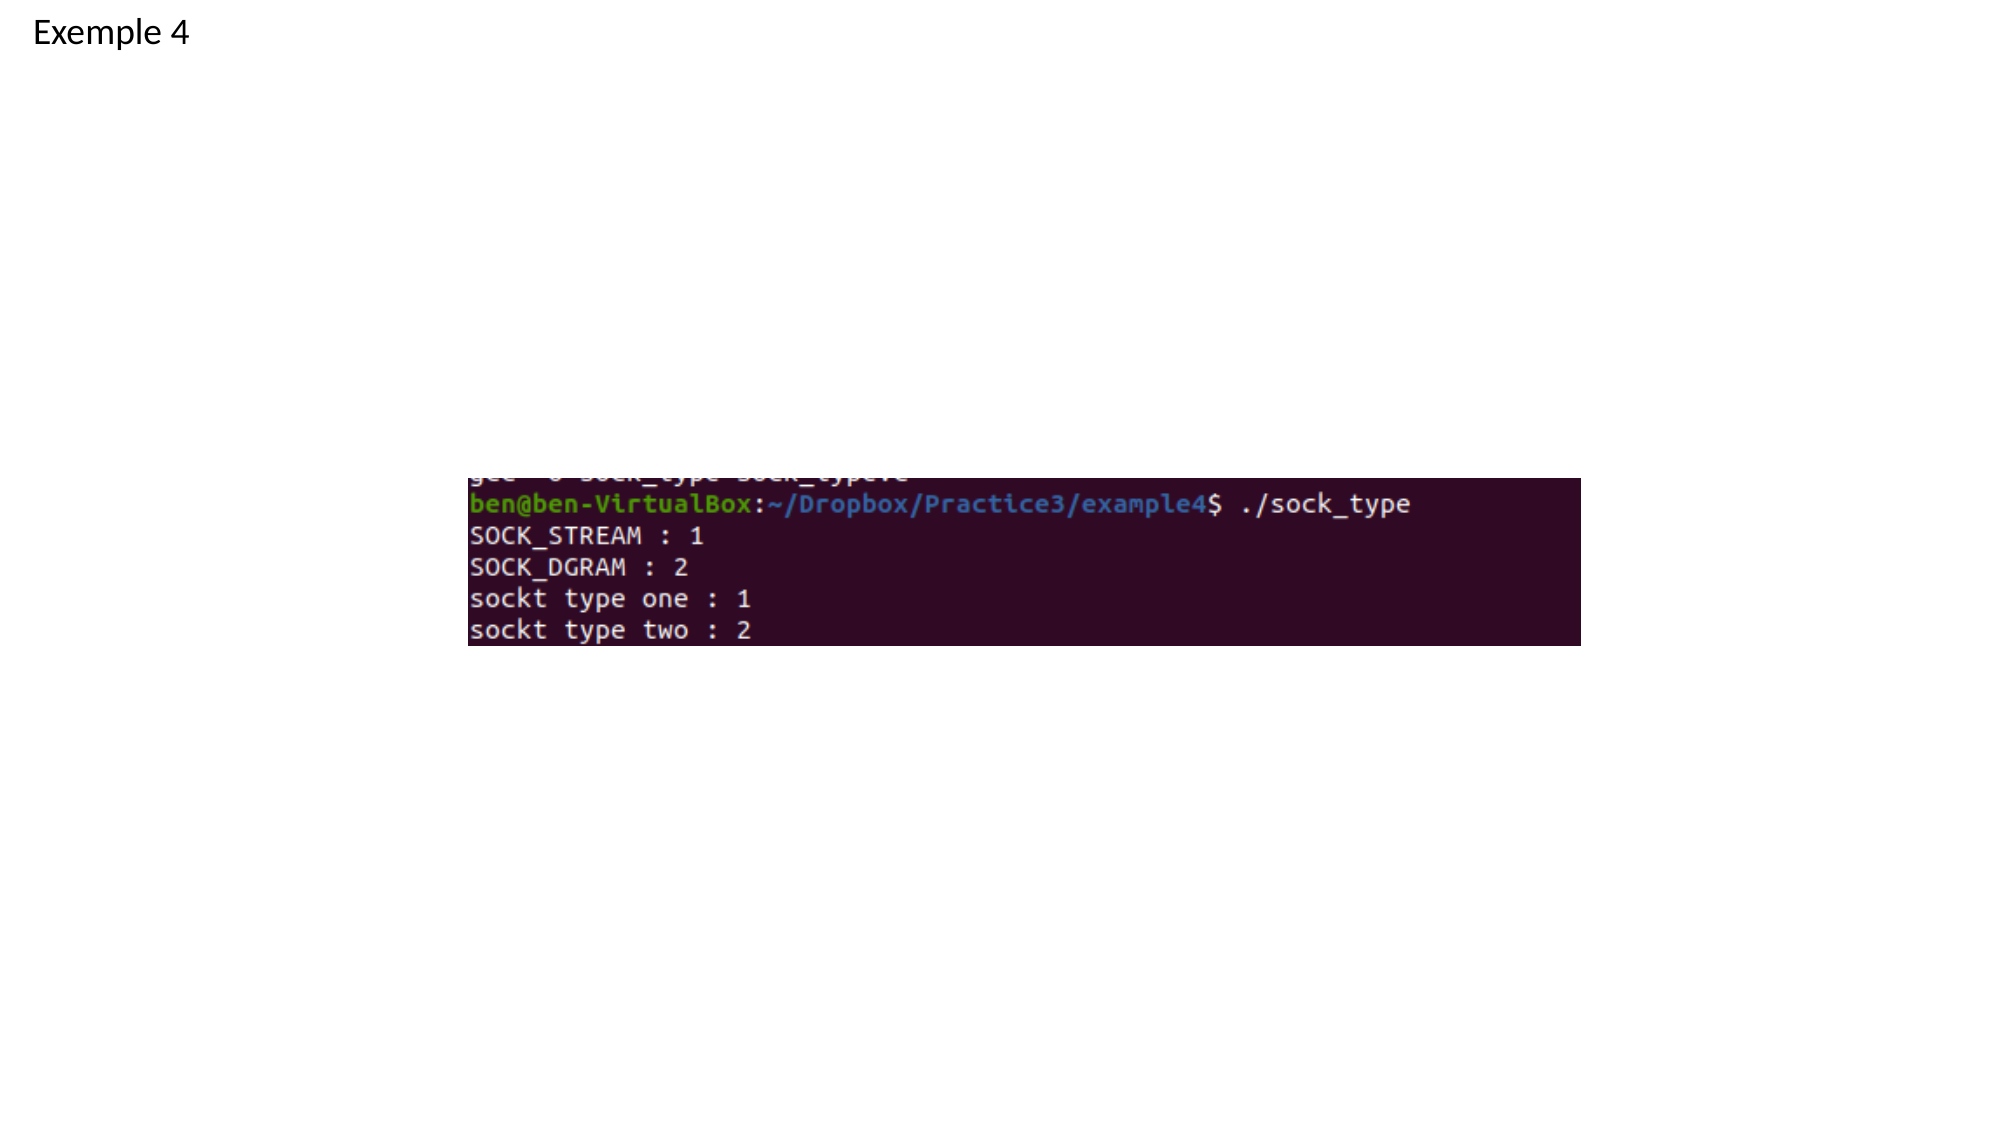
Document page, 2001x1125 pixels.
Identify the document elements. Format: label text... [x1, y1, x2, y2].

text_box Exemple 4 [18, 0, 1124, 60]
picture [468, 477, 1581, 646]
